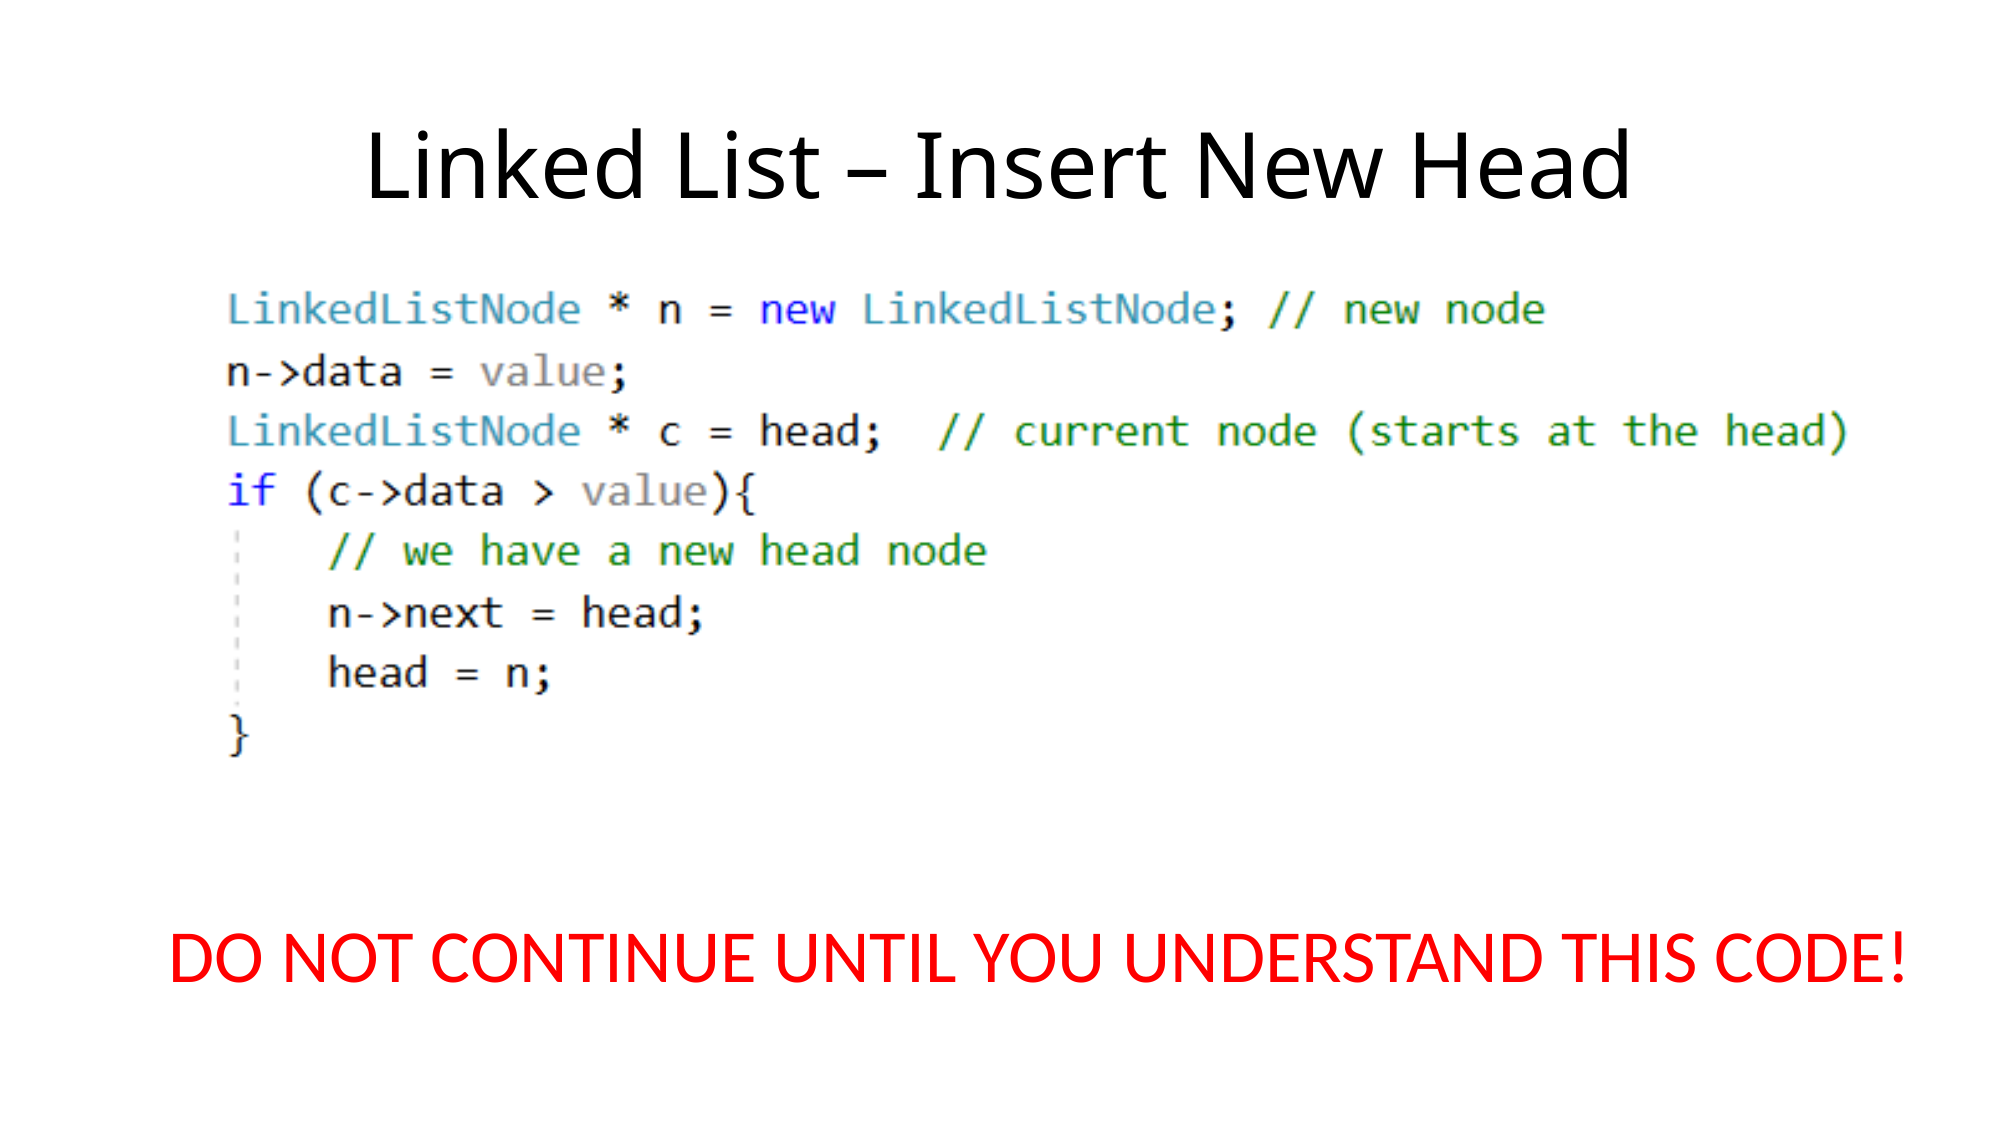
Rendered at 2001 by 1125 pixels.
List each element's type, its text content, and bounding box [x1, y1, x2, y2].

text_box DO NOT CONTINUE UNTIL YOU UNDERSTAND THIS CODE! [137, 910, 1944, 1090]
title Linked List – Insert New Head [137, 59, 1863, 278]
picture [195, 277, 1875, 765]
